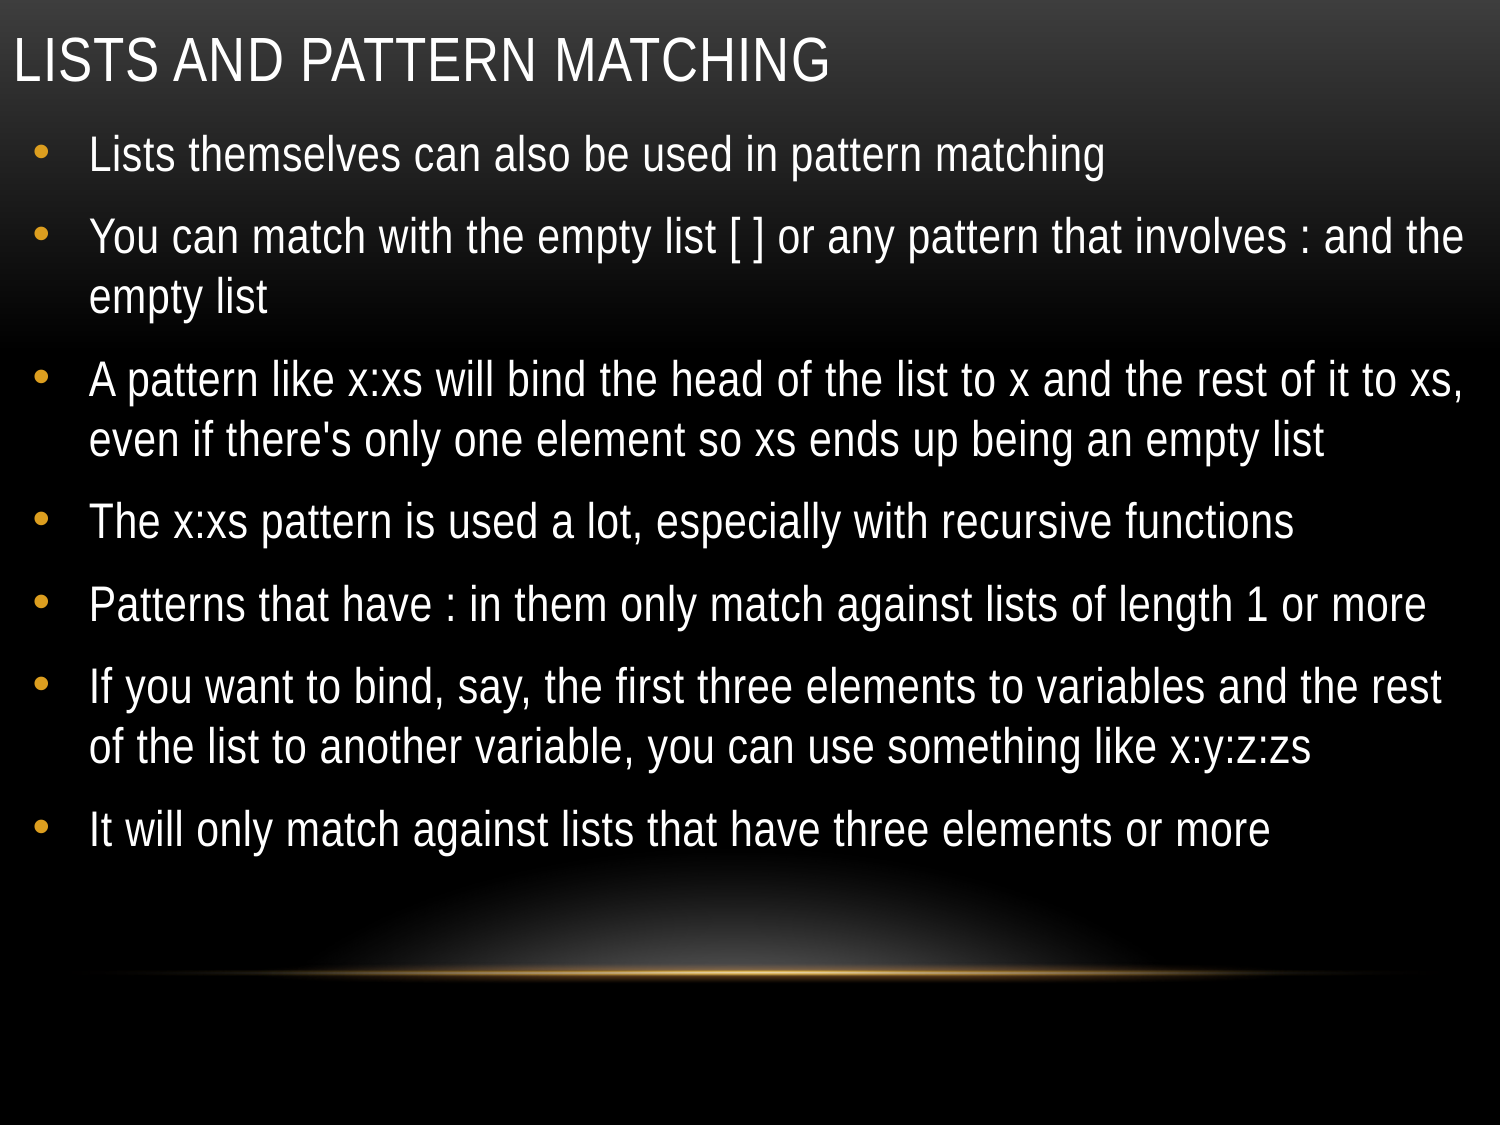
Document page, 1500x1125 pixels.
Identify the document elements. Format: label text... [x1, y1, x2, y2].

picture [0, 0, 1500, 1125]
list Lists themselves can also be used in pattern matching You can match with the empty list [ ] or any pattern that involves : and the empty list A pattern like x:xs will bind the head of the list to x and the rest of it to xs, even if there's only one element so xs ends up being an empty list The x:xs pattern is used a lot, especially with recursive functions Patterns that have : in them only match against lists of length 1 or more If you want to bind, say, the first three elements to variables and the rest of the list to another variable, you can use something like x:y:z:zs It will only match against lists that have three elements or more [17, 113, 1483, 1094]
title Lists and pattern matching [0, 0, 1299, 102]
